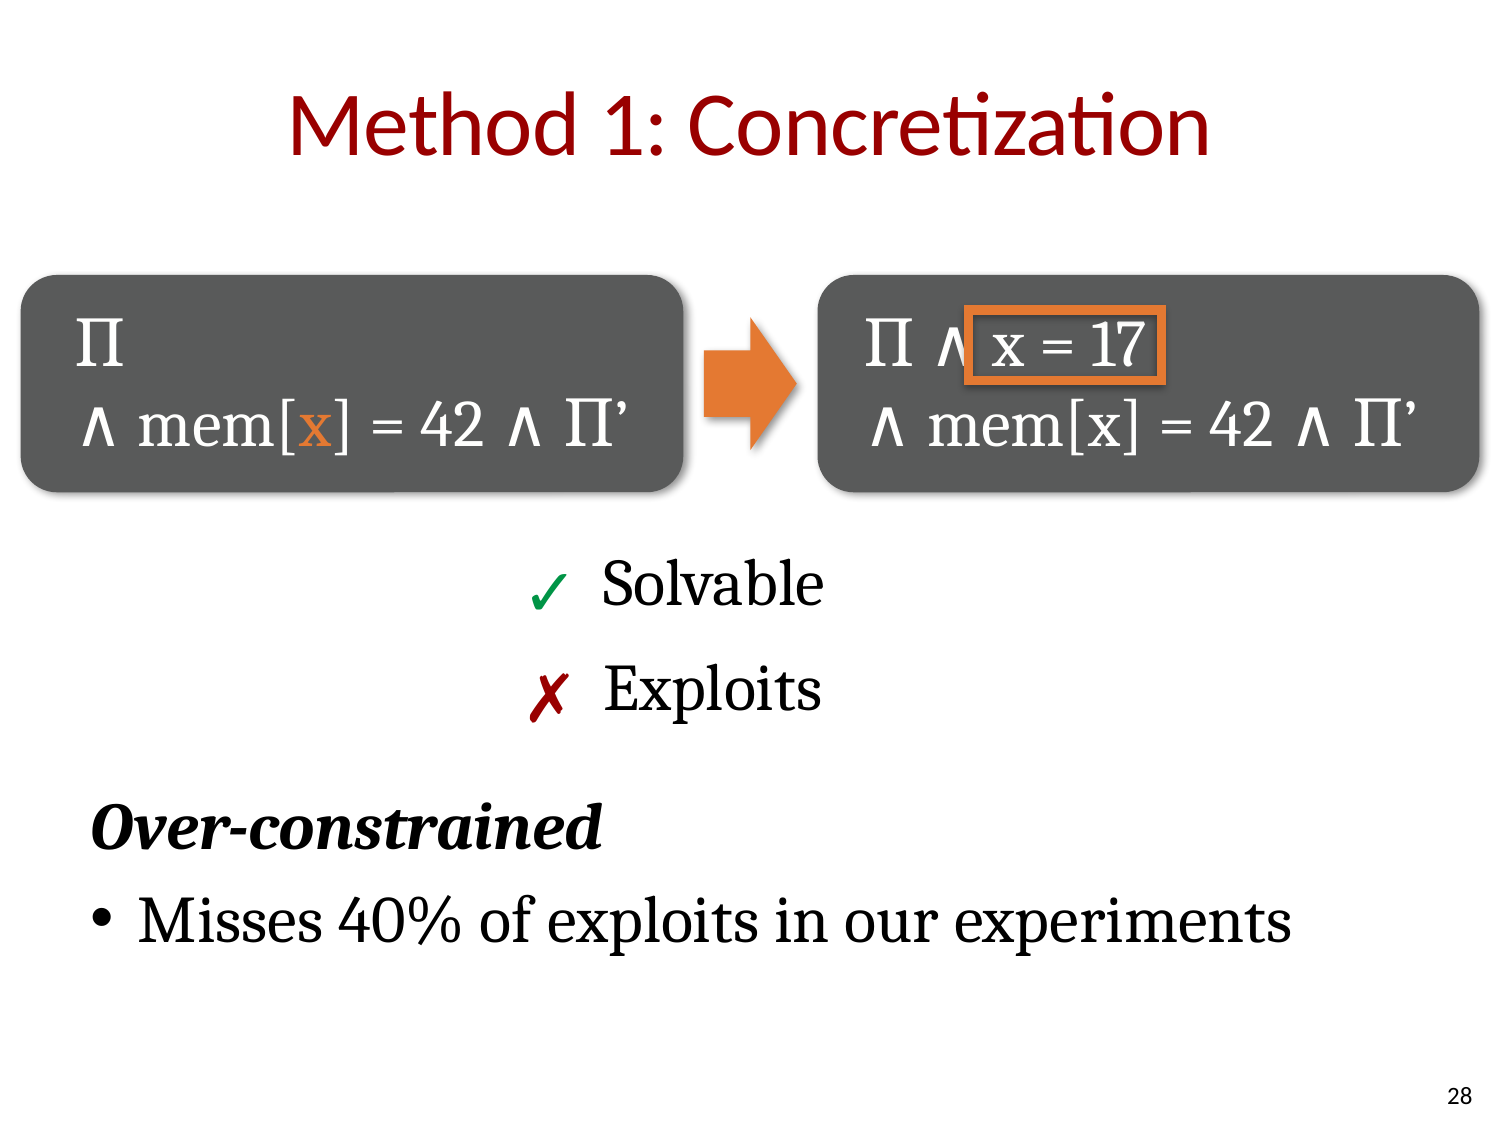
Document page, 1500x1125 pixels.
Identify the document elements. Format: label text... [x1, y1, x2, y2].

text_box [703, 316, 798, 451]
text_box Π ∧ mem[x] = 42 ∧ Π’ [19, 274, 685, 494]
title Method 1: Concretization [75, 24, 1425, 213]
slide_number 28 [1137, 1065, 1488, 1125]
table_header Solvable [588, 538, 992, 643]
table_header ✓ [508, 538, 588, 643]
table_cell Exploits [588, 643, 992, 749]
text_box Π ∧ x = 17 ∧ mem[x] = 42 ∧ Π’ [816, 274, 1481, 494]
table_cell ✗ [508, 643, 588, 749]
list Over-constrained Misses 40% of exploits in our experiments [75, 774, 1425, 1000]
text_box [968, 309, 1162, 381]
